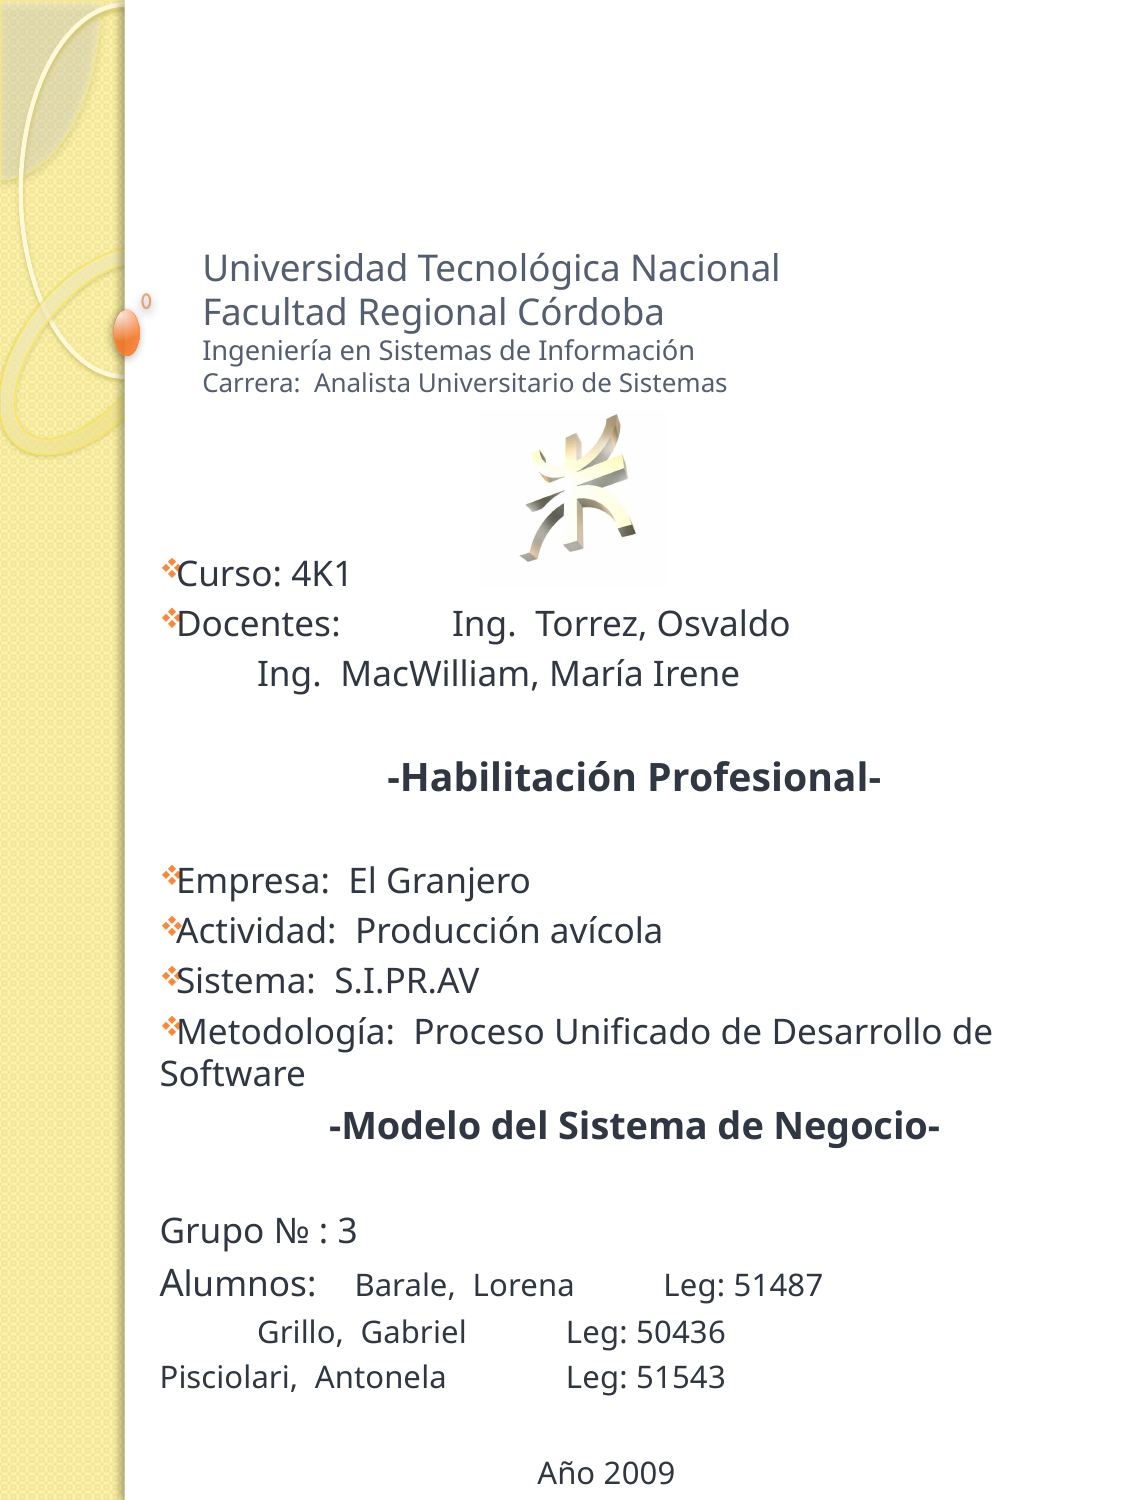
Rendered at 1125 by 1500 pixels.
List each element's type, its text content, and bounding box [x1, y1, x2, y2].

title Universidad Tecnológica Nacional Facultad Regional Córdoba Ingeniería en Sistemas de Información Carrera: Analista Universitario de Sistemas [187, 234, 997, 405]
subtitle Curso: 4K1 Docentes: Ing. Torrez, Osvaldo Ing. MacWilliam, María Irene -Habilitación Profesional- Empresa: El Granjero Actividad: Producción avícola Sistema: S.I.PR.AV Metodología: Proceso Unificado de Desarrollo de Software -Modelo del Sistema de Negocio- Grupo № : 3 Alumnos: Barale, Lorena Leg: 51487 Grillo, Gabriel Leg: 50436 Pisciolari, Antonela Leg: 51543 Año 2009 [140, 550, 1125, 1500]
picture [480, 409, 669, 587]
